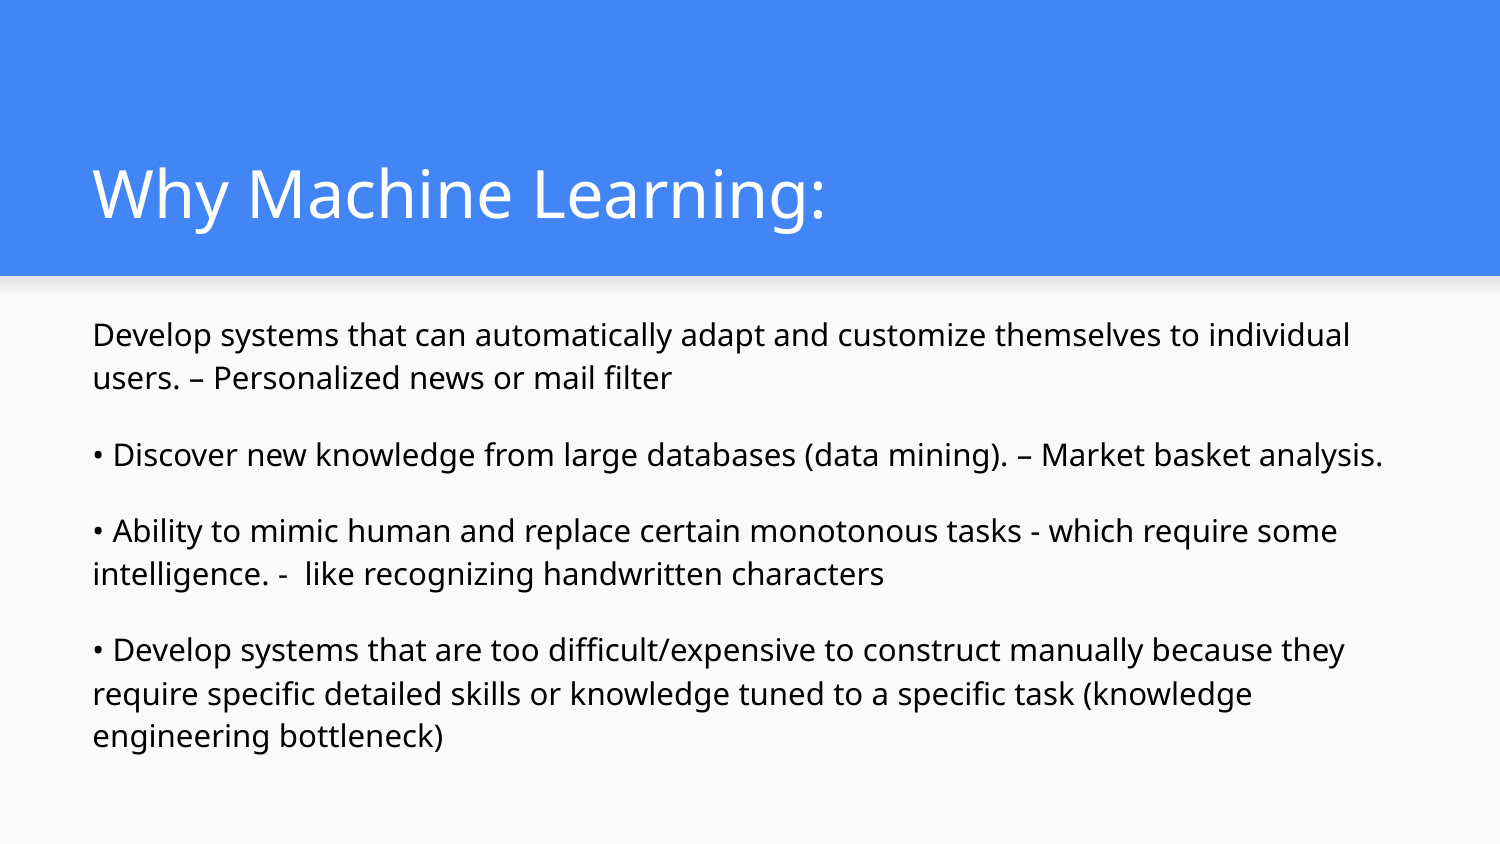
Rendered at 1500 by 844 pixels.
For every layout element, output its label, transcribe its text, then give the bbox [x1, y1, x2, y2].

list Develop systems that can automatically adapt and customize themselves to individual users. – Personalized news or mail filter • Discover new knowledge from large databases (data mining). – Market basket analysis. • Ability to mimic human and replace certain monotonous tasks - which require some intelligence. - like recognizing handwritten characters • Develop systems that are too difficult/expensive to construct manually because they require specific detailed skills or knowledge tuned to a specific task (knowledge engineering bottleneck) [77, 294, 1427, 740]
title Why Machine Learning: [77, 121, 1427, 248]
